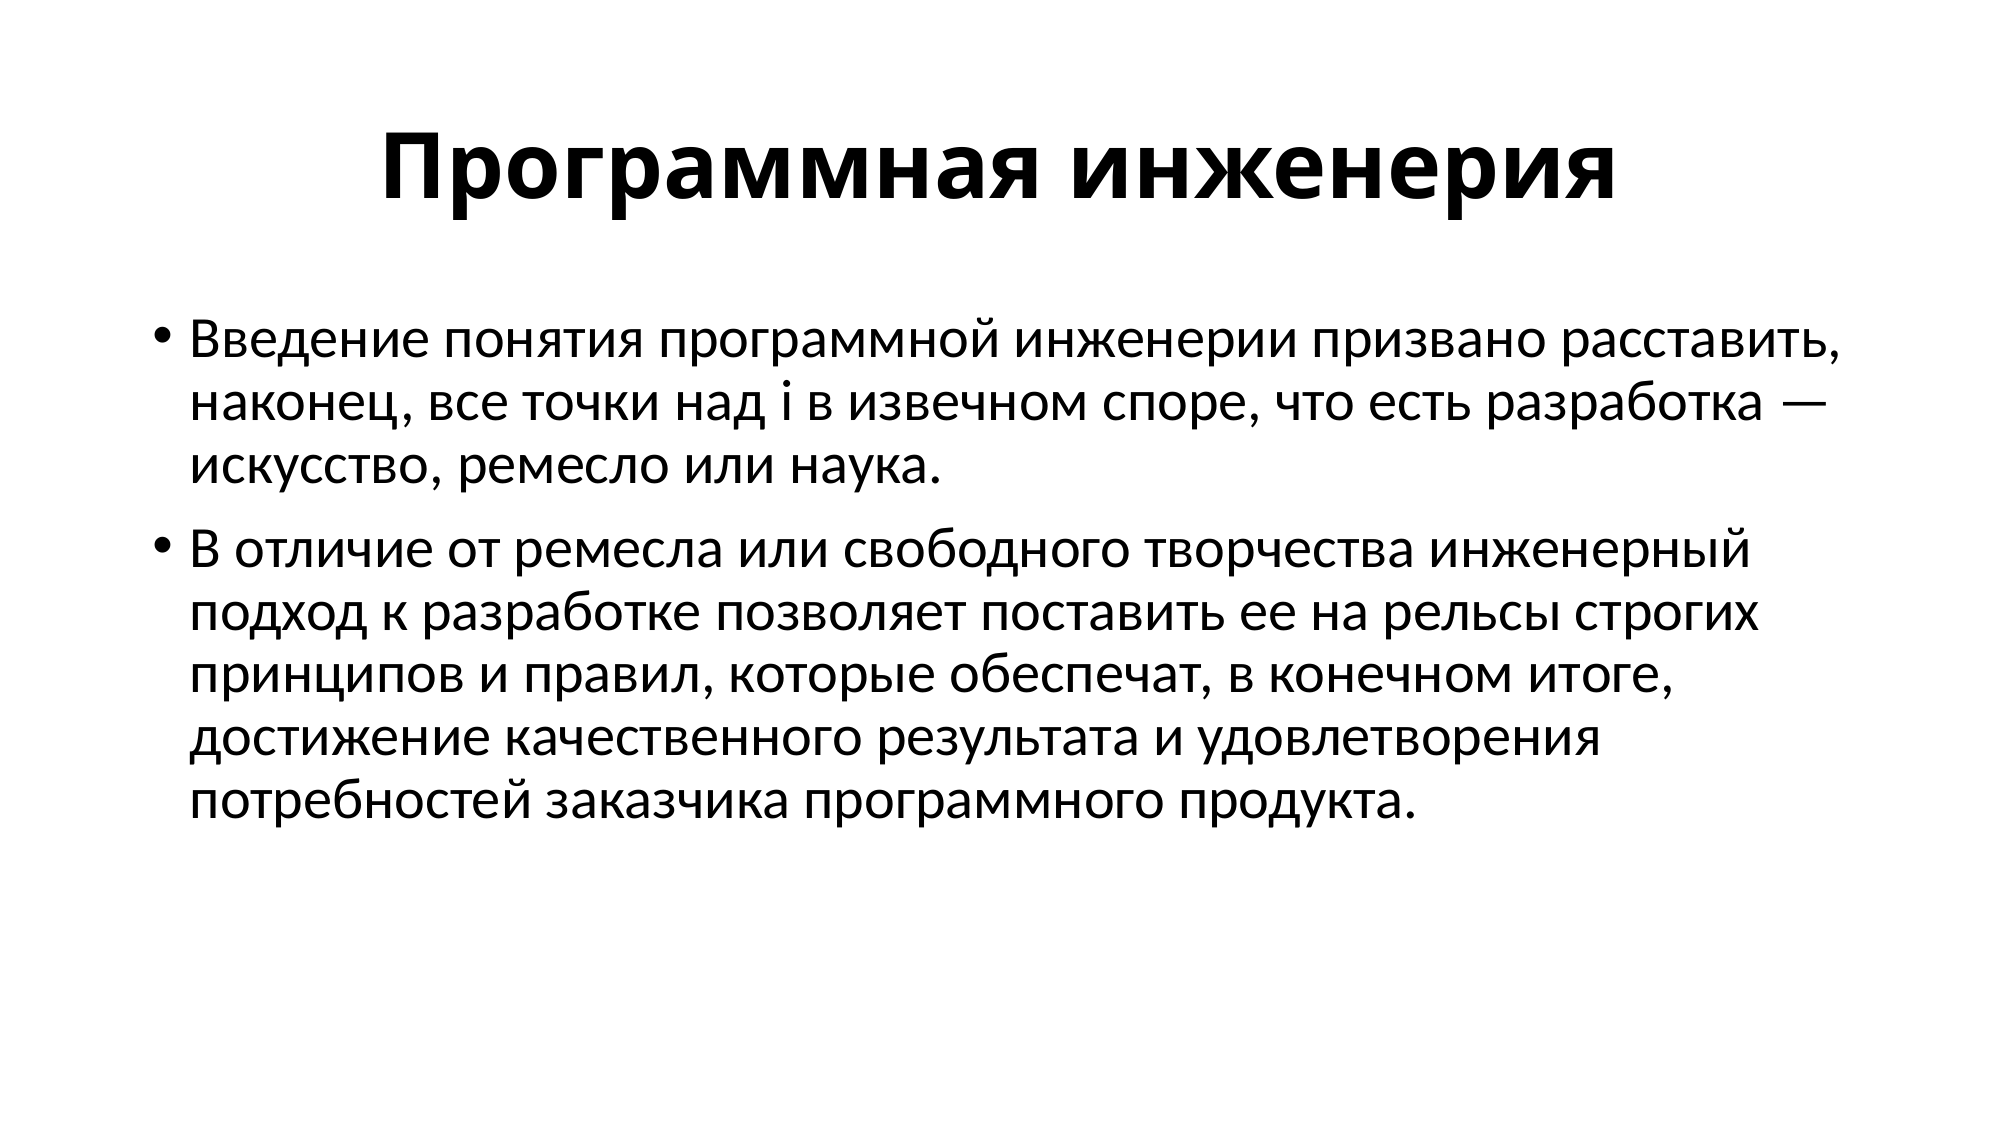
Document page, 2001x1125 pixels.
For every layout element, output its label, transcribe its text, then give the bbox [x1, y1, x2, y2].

title Программная инженерия [137, 59, 1863, 278]
list Введение понятия программной инженерии призвано расставить, наконец, все точки над i в извечном споре, что есть разработка — искусство, ремесло или наука. В отличие от ремесла или свободного творчества инженерный подход к разработке позволяет поставить ее на рельсы строгих принципов и правил, которые обеспечат, в конечном итоге, достижение качественного результата и удовлетворения потребностей заказчика программного продукта. [137, 299, 1863, 1014]
